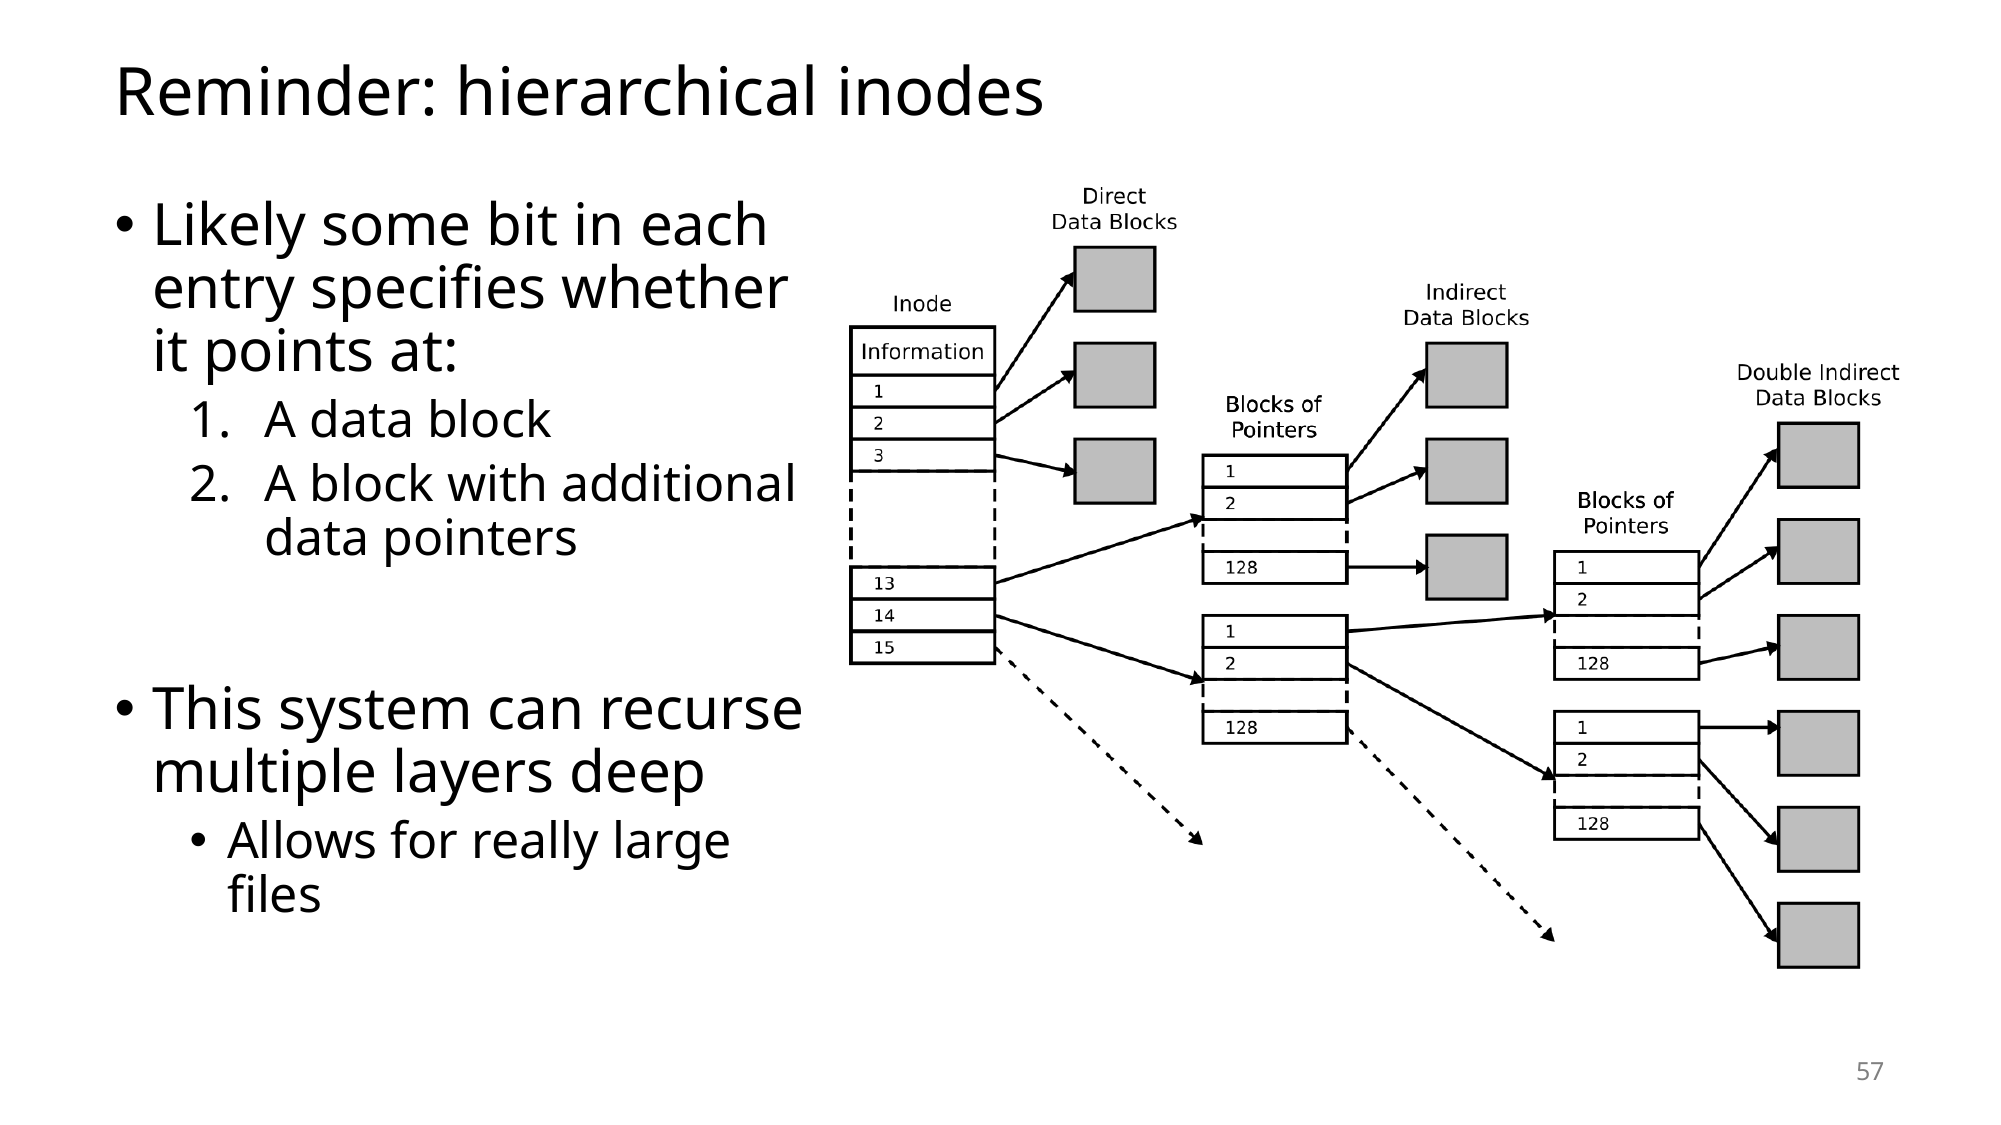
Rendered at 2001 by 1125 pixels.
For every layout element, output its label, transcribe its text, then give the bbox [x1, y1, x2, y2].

slide_number 57 [1749, 1042, 1900, 1103]
picture [849, 187, 1900, 969]
title Reminder: hierarchical inodes [99, 37, 1900, 150]
list Likely some bit in each entry specifies whether it points at: A data block A block with additional data pointers This system can recurse multiple layers deep Allows for really large files [99, 187, 828, 1013]
